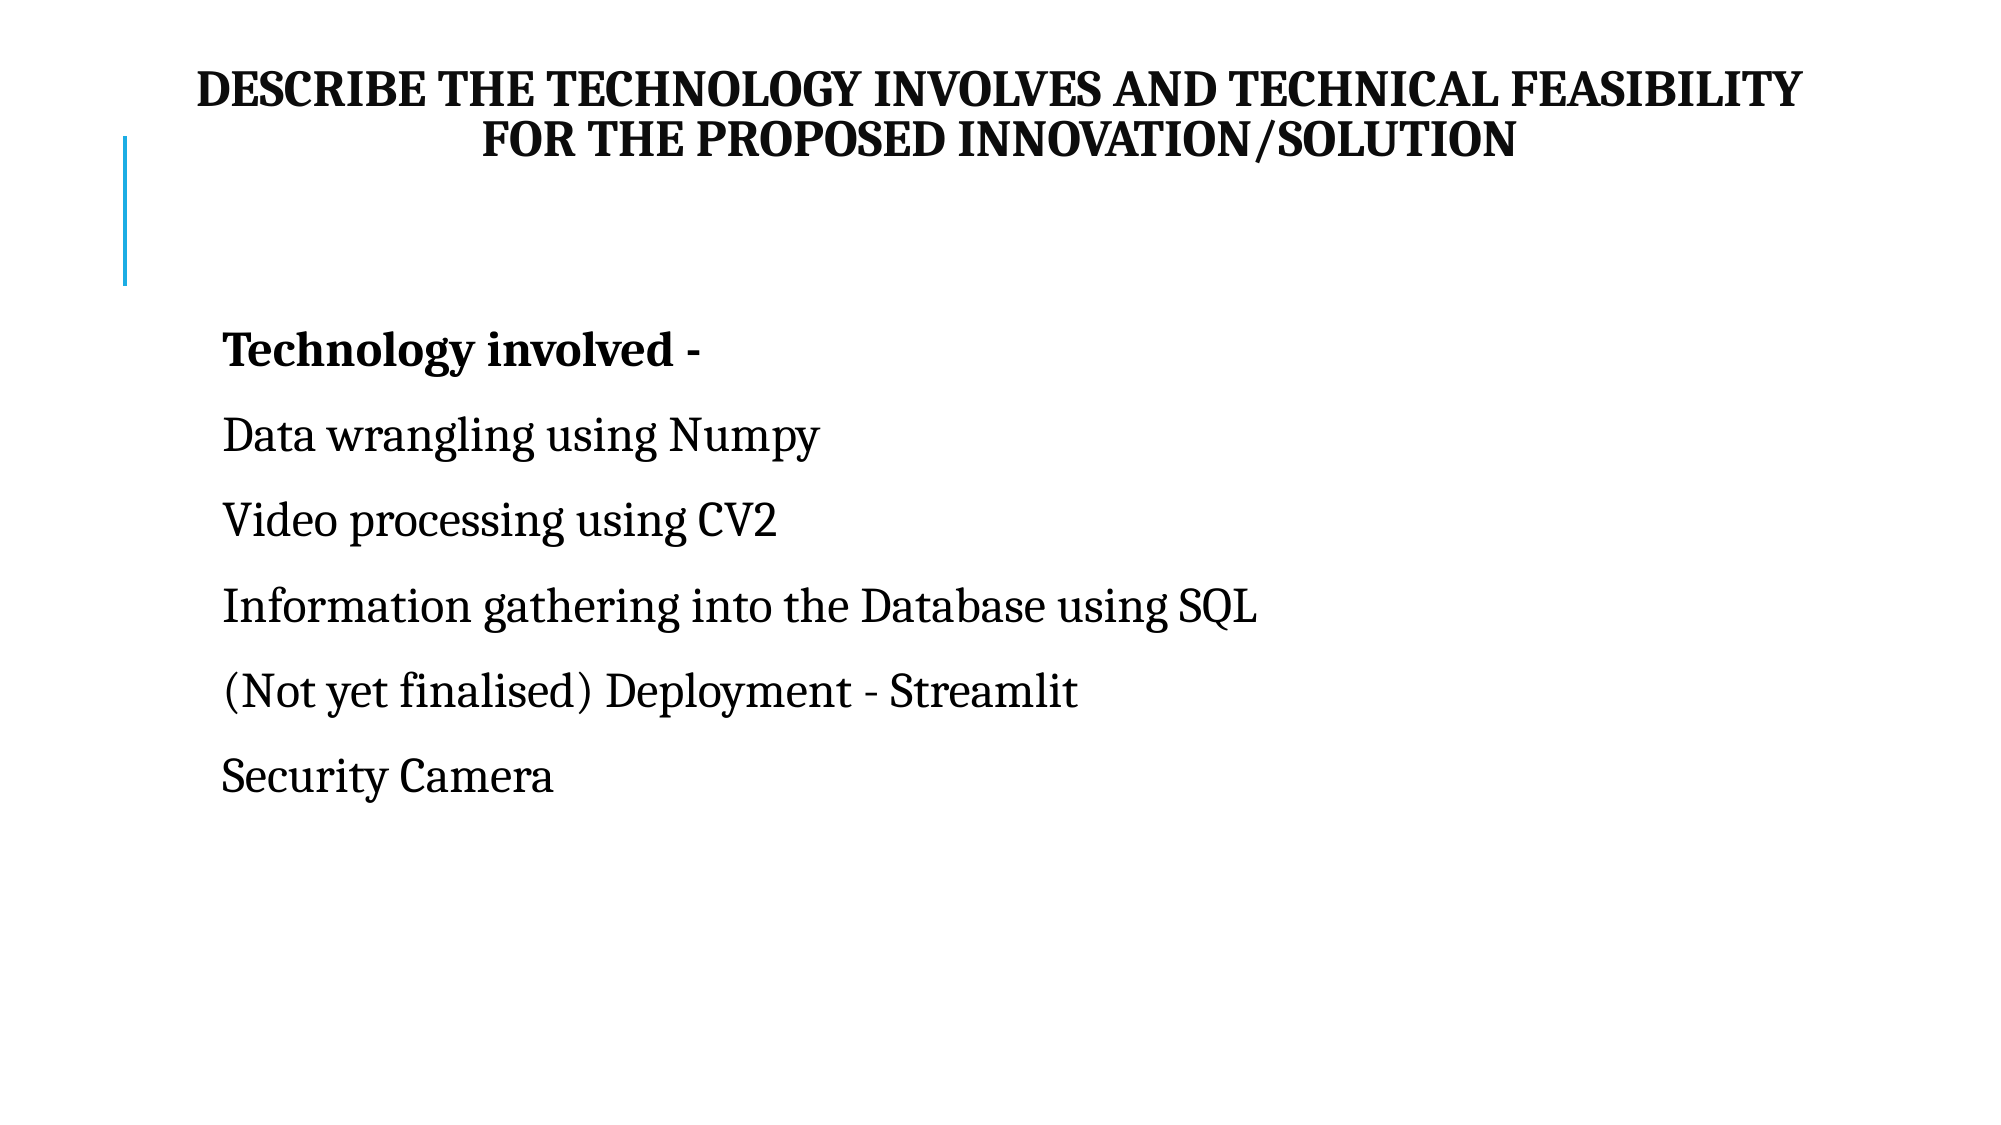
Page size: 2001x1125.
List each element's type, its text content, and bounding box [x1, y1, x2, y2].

text_box Technology involved - Data wrangling using Numpy Video processing using CV2 Information gathering into the Database using SQL (Not yet finalised) Deployment - Streamlit Security Camera [207, 308, 1793, 854]
title DESCRIBE THE TECHNOLOGY INVOLVES AND TECHNICAL FEASIBILITY FOR THE PROPOSED INNOVATION/SOLUTION [137, 67, 1863, 166]
